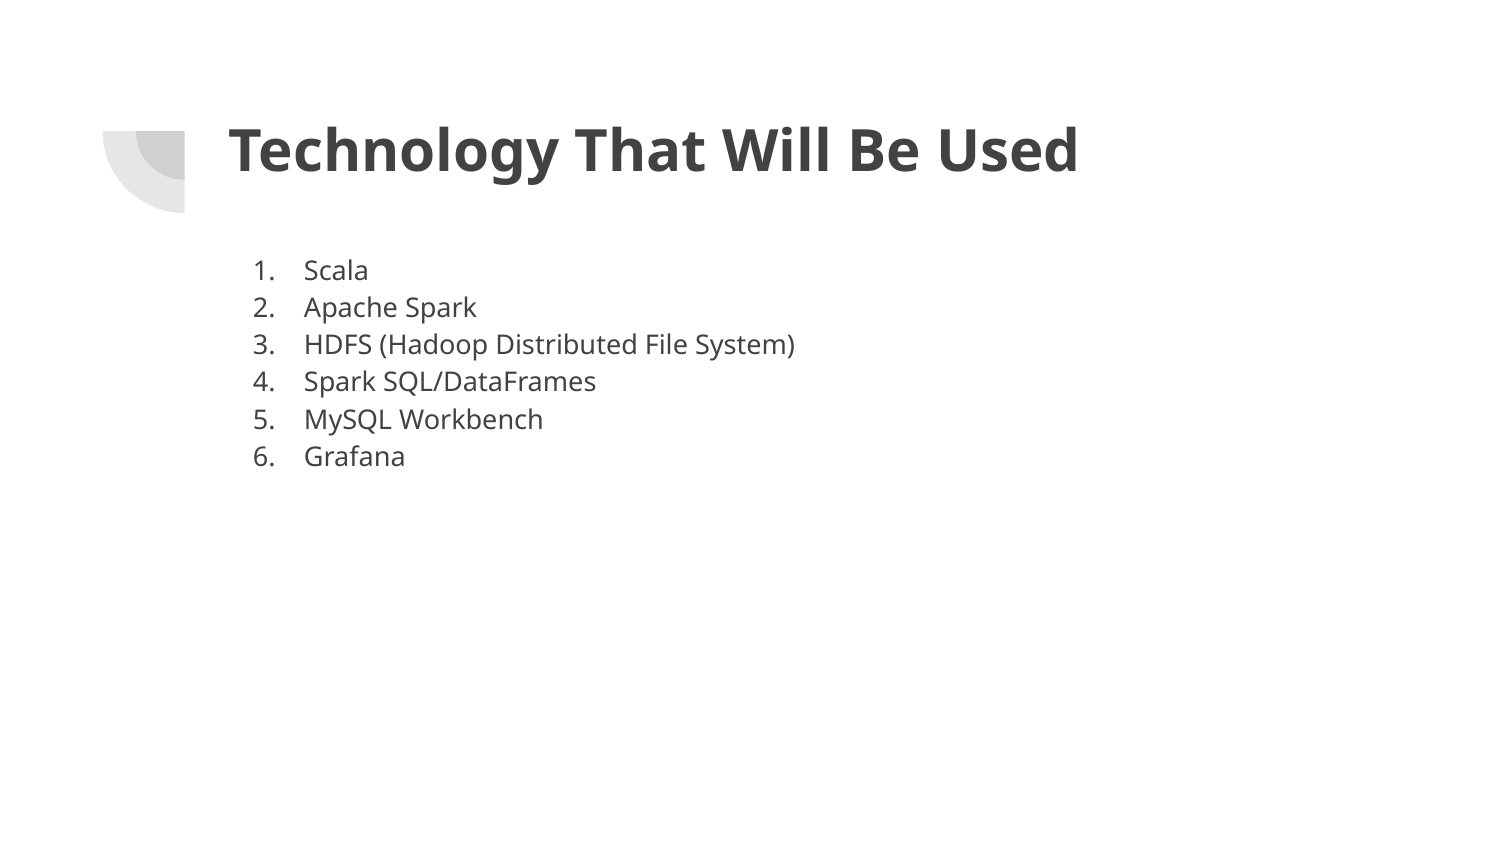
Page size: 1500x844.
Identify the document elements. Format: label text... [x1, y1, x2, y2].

title Technology That Will Be Used [213, 98, 1368, 214]
list Scala Apache Spark HDFS (Hadoop Distributed File System) Spark SQL/DataFrames MySQL Workbench Grafana [213, 233, 1368, 744]
